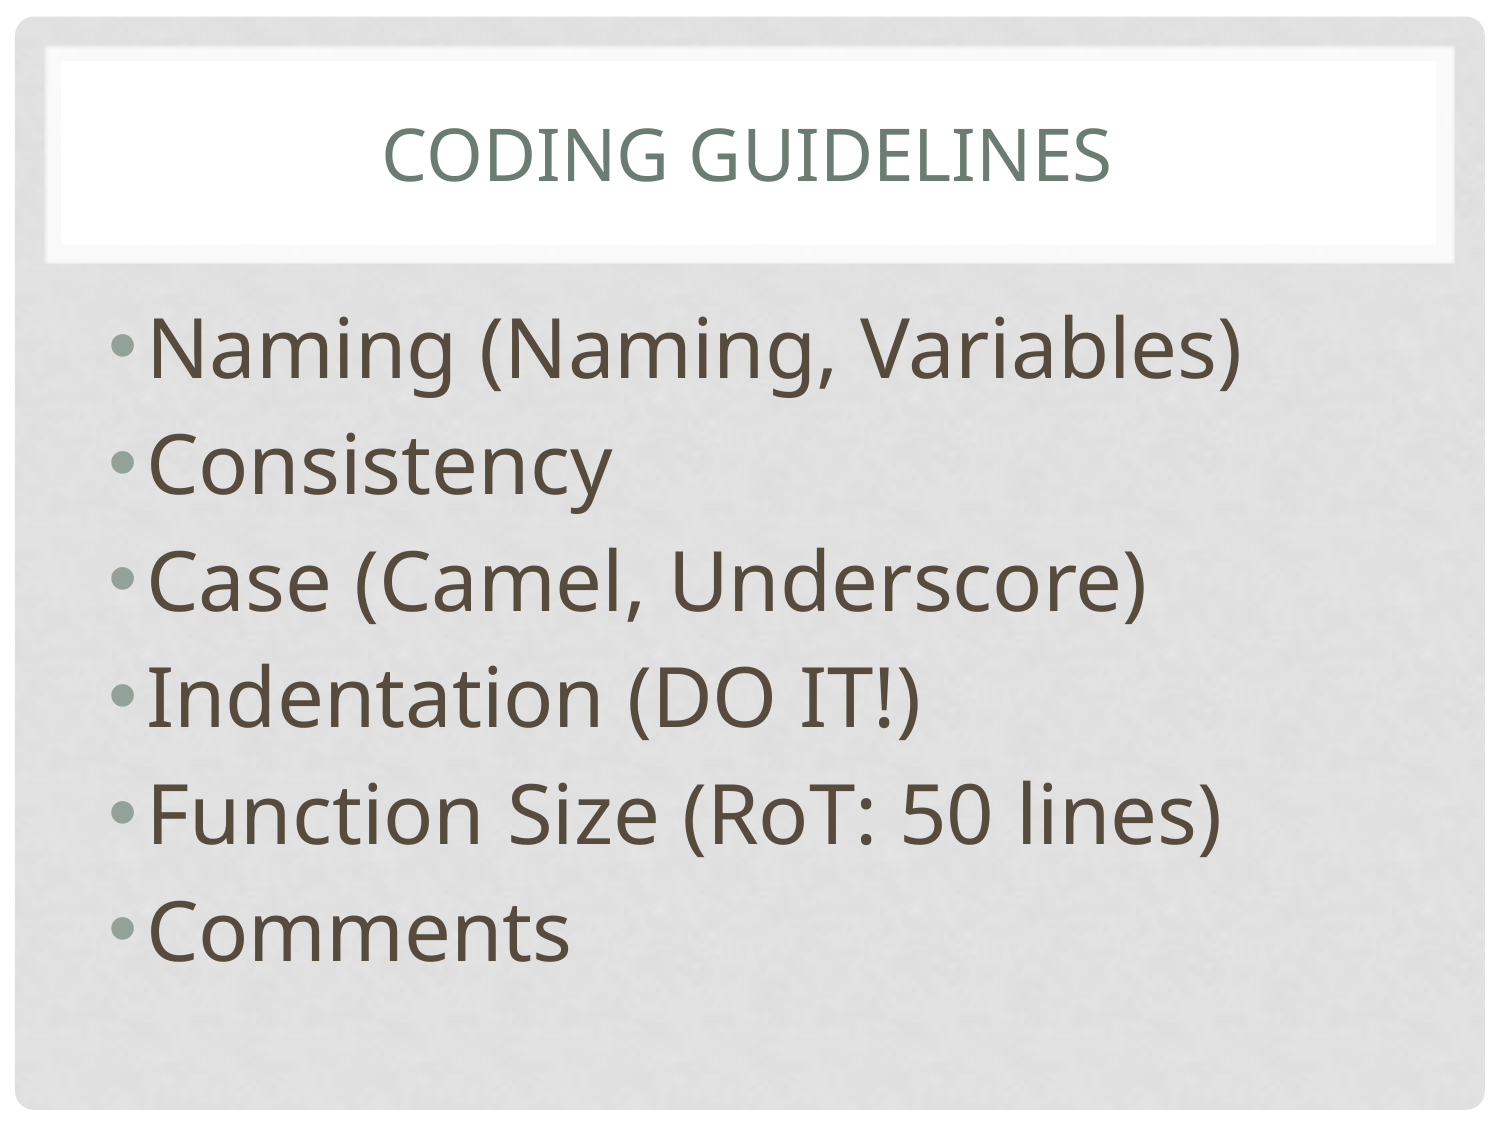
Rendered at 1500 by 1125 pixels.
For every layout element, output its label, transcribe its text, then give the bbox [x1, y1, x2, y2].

list Naming (Naming, Variables) Consistency Case (Camel, Underscore) Indentation (DO IT!) Function Size (RoT: 50 lines) Comments [75, 287, 1425, 1005]
title Coding Guidelines [69, 66, 1425, 238]
